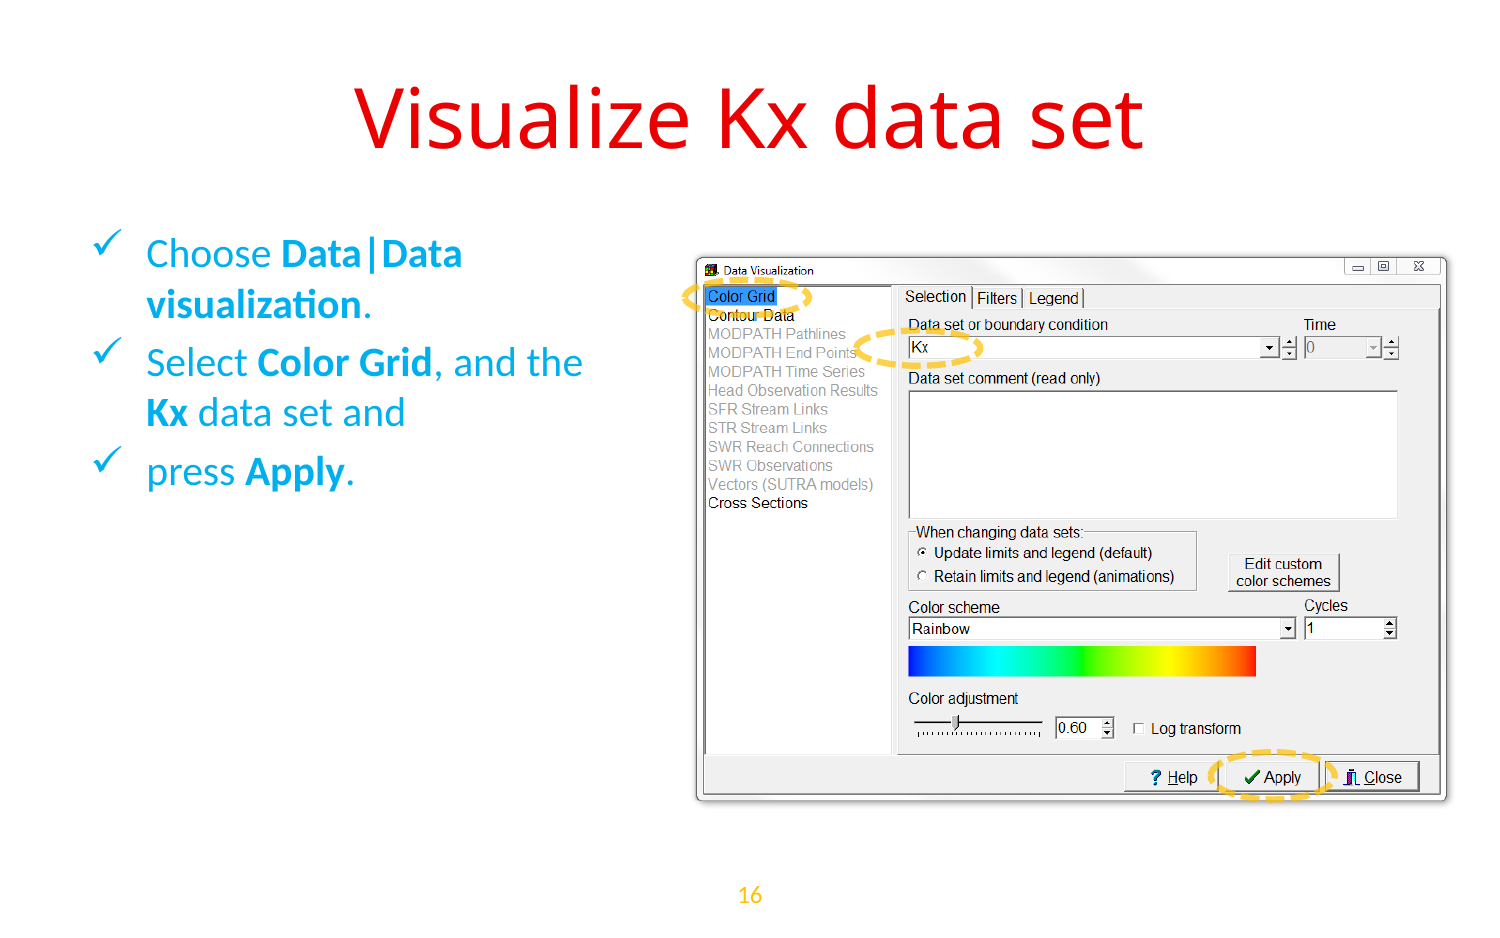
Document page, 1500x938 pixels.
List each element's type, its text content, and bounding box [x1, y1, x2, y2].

title Visualize Kx data set [75, 37, 1425, 194]
picture [678, 243, 1460, 816]
list Choose Data|Data visualization. Select Color Grid, and the Kx data set and press Apply. [75, 218, 621, 838]
slide_number 16 [575, 868, 925, 919]
